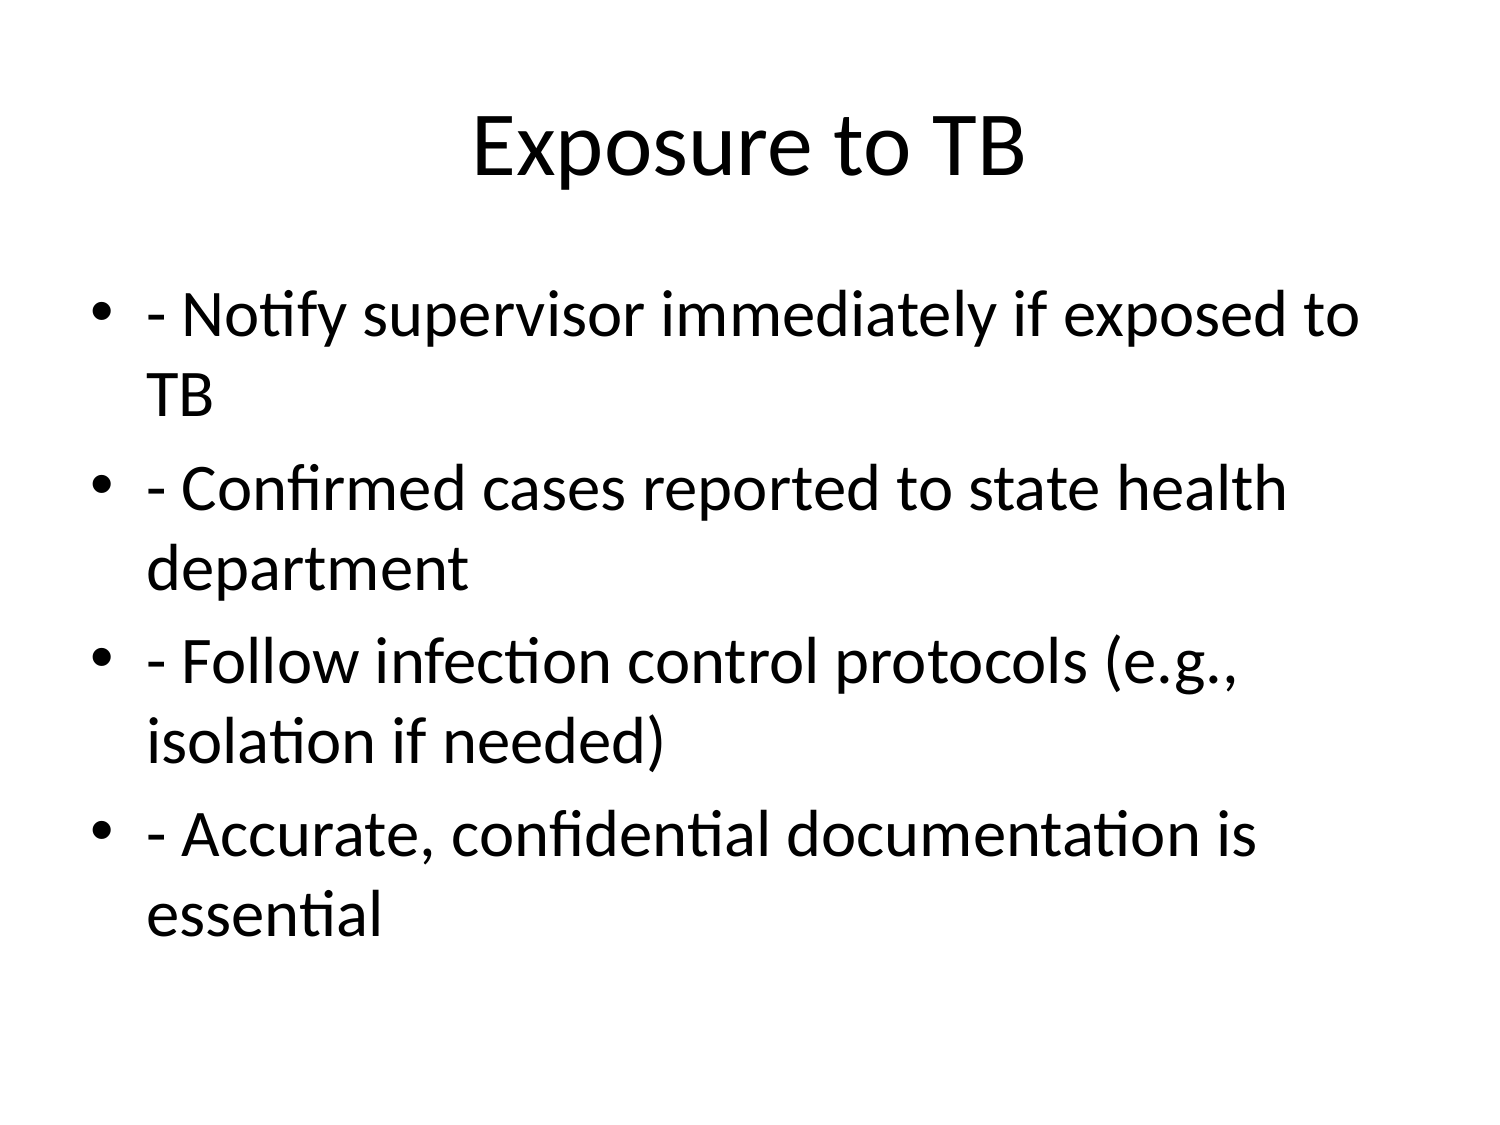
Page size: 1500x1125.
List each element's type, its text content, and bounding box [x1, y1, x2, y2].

title Exposure to TB [75, 45, 1425, 233]
list - Notify supervisor immediately if exposed to TB - Confirmed cases reported to state health department - Follow infection control protocols (e.g., isolation if needed) - Accurate, confidential documentation is essential [75, 262, 1425, 1005]
